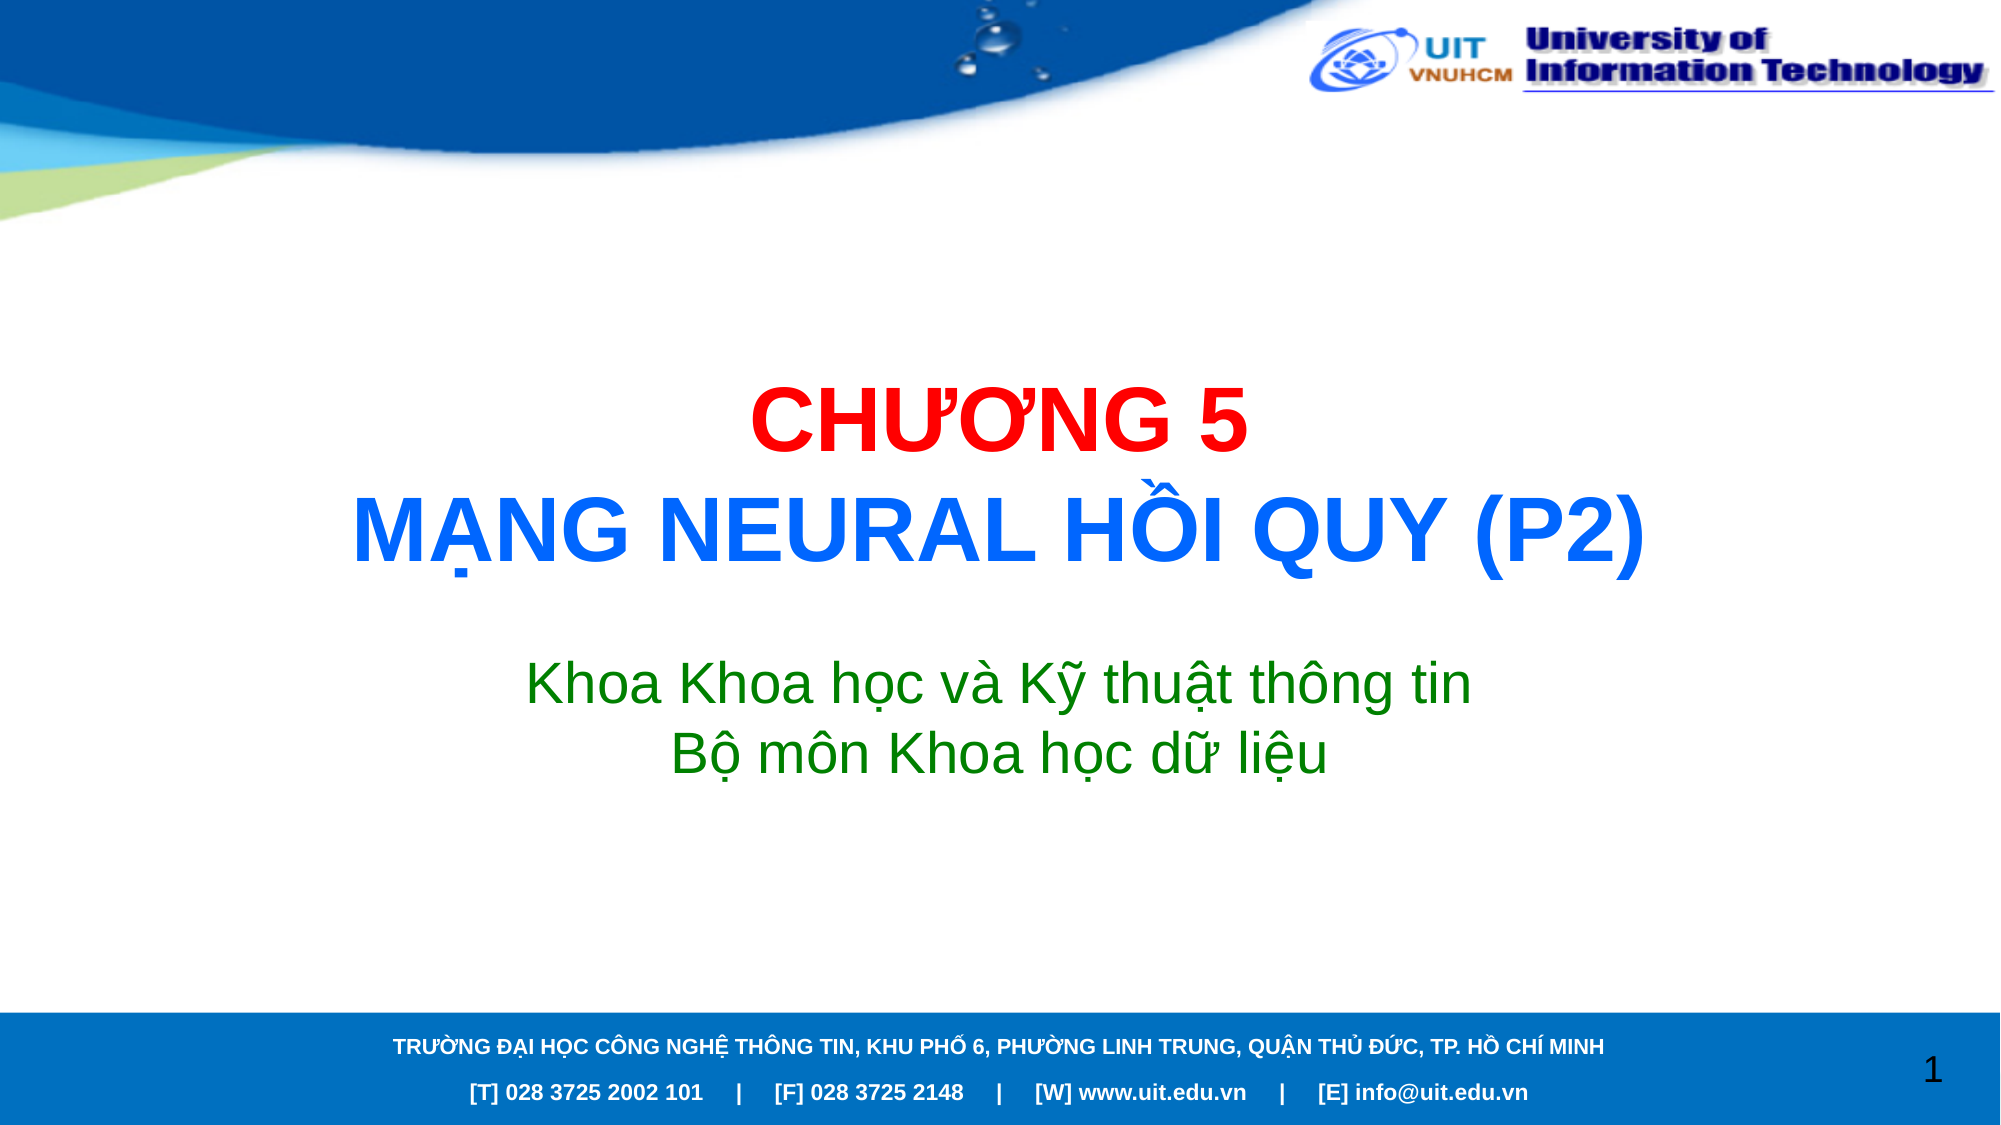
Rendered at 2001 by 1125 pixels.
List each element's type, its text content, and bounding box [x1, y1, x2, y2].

picture [0, 0, 2001, 1125]
title CHƯƠNG 5 MẠNG NEURAL HỒI QUY (P2) [150, 349, 1850, 591]
subtitle Khoa Khoa học và Kỹ thuật thông tin Bộ môn Khoa học dữ liệu [300, 637, 1700, 925]
